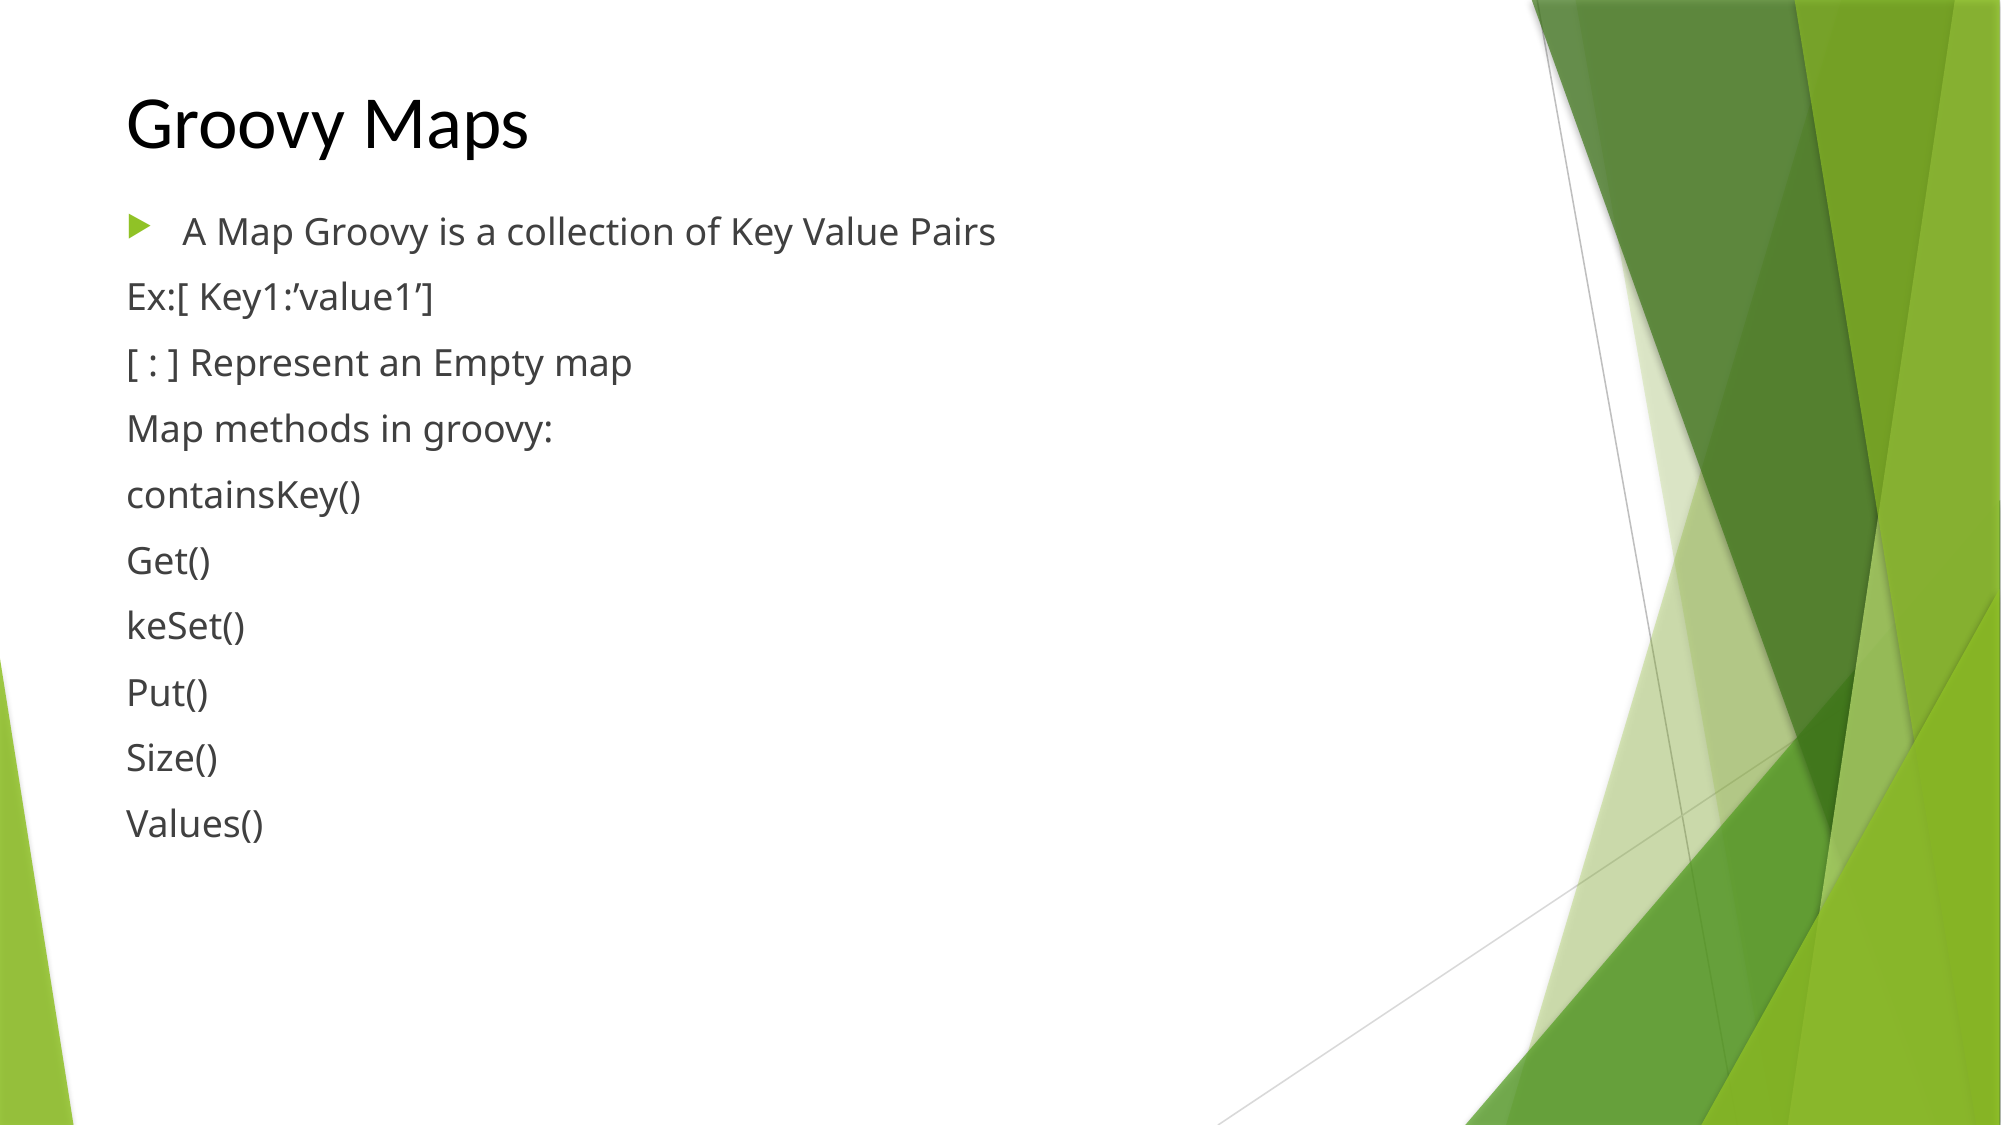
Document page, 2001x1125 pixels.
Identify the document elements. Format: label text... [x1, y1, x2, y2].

list A Map Groovy is a collection of Key Value Pairs Ex:[ Key1:’value1’] [ : ] Represent an Empty map Map methods in groovy: containsKey() Get() keSet() Put() Size() Values() [111, 200, 1522, 992]
title Groovy Maps [111, 65, 1522, 200]
